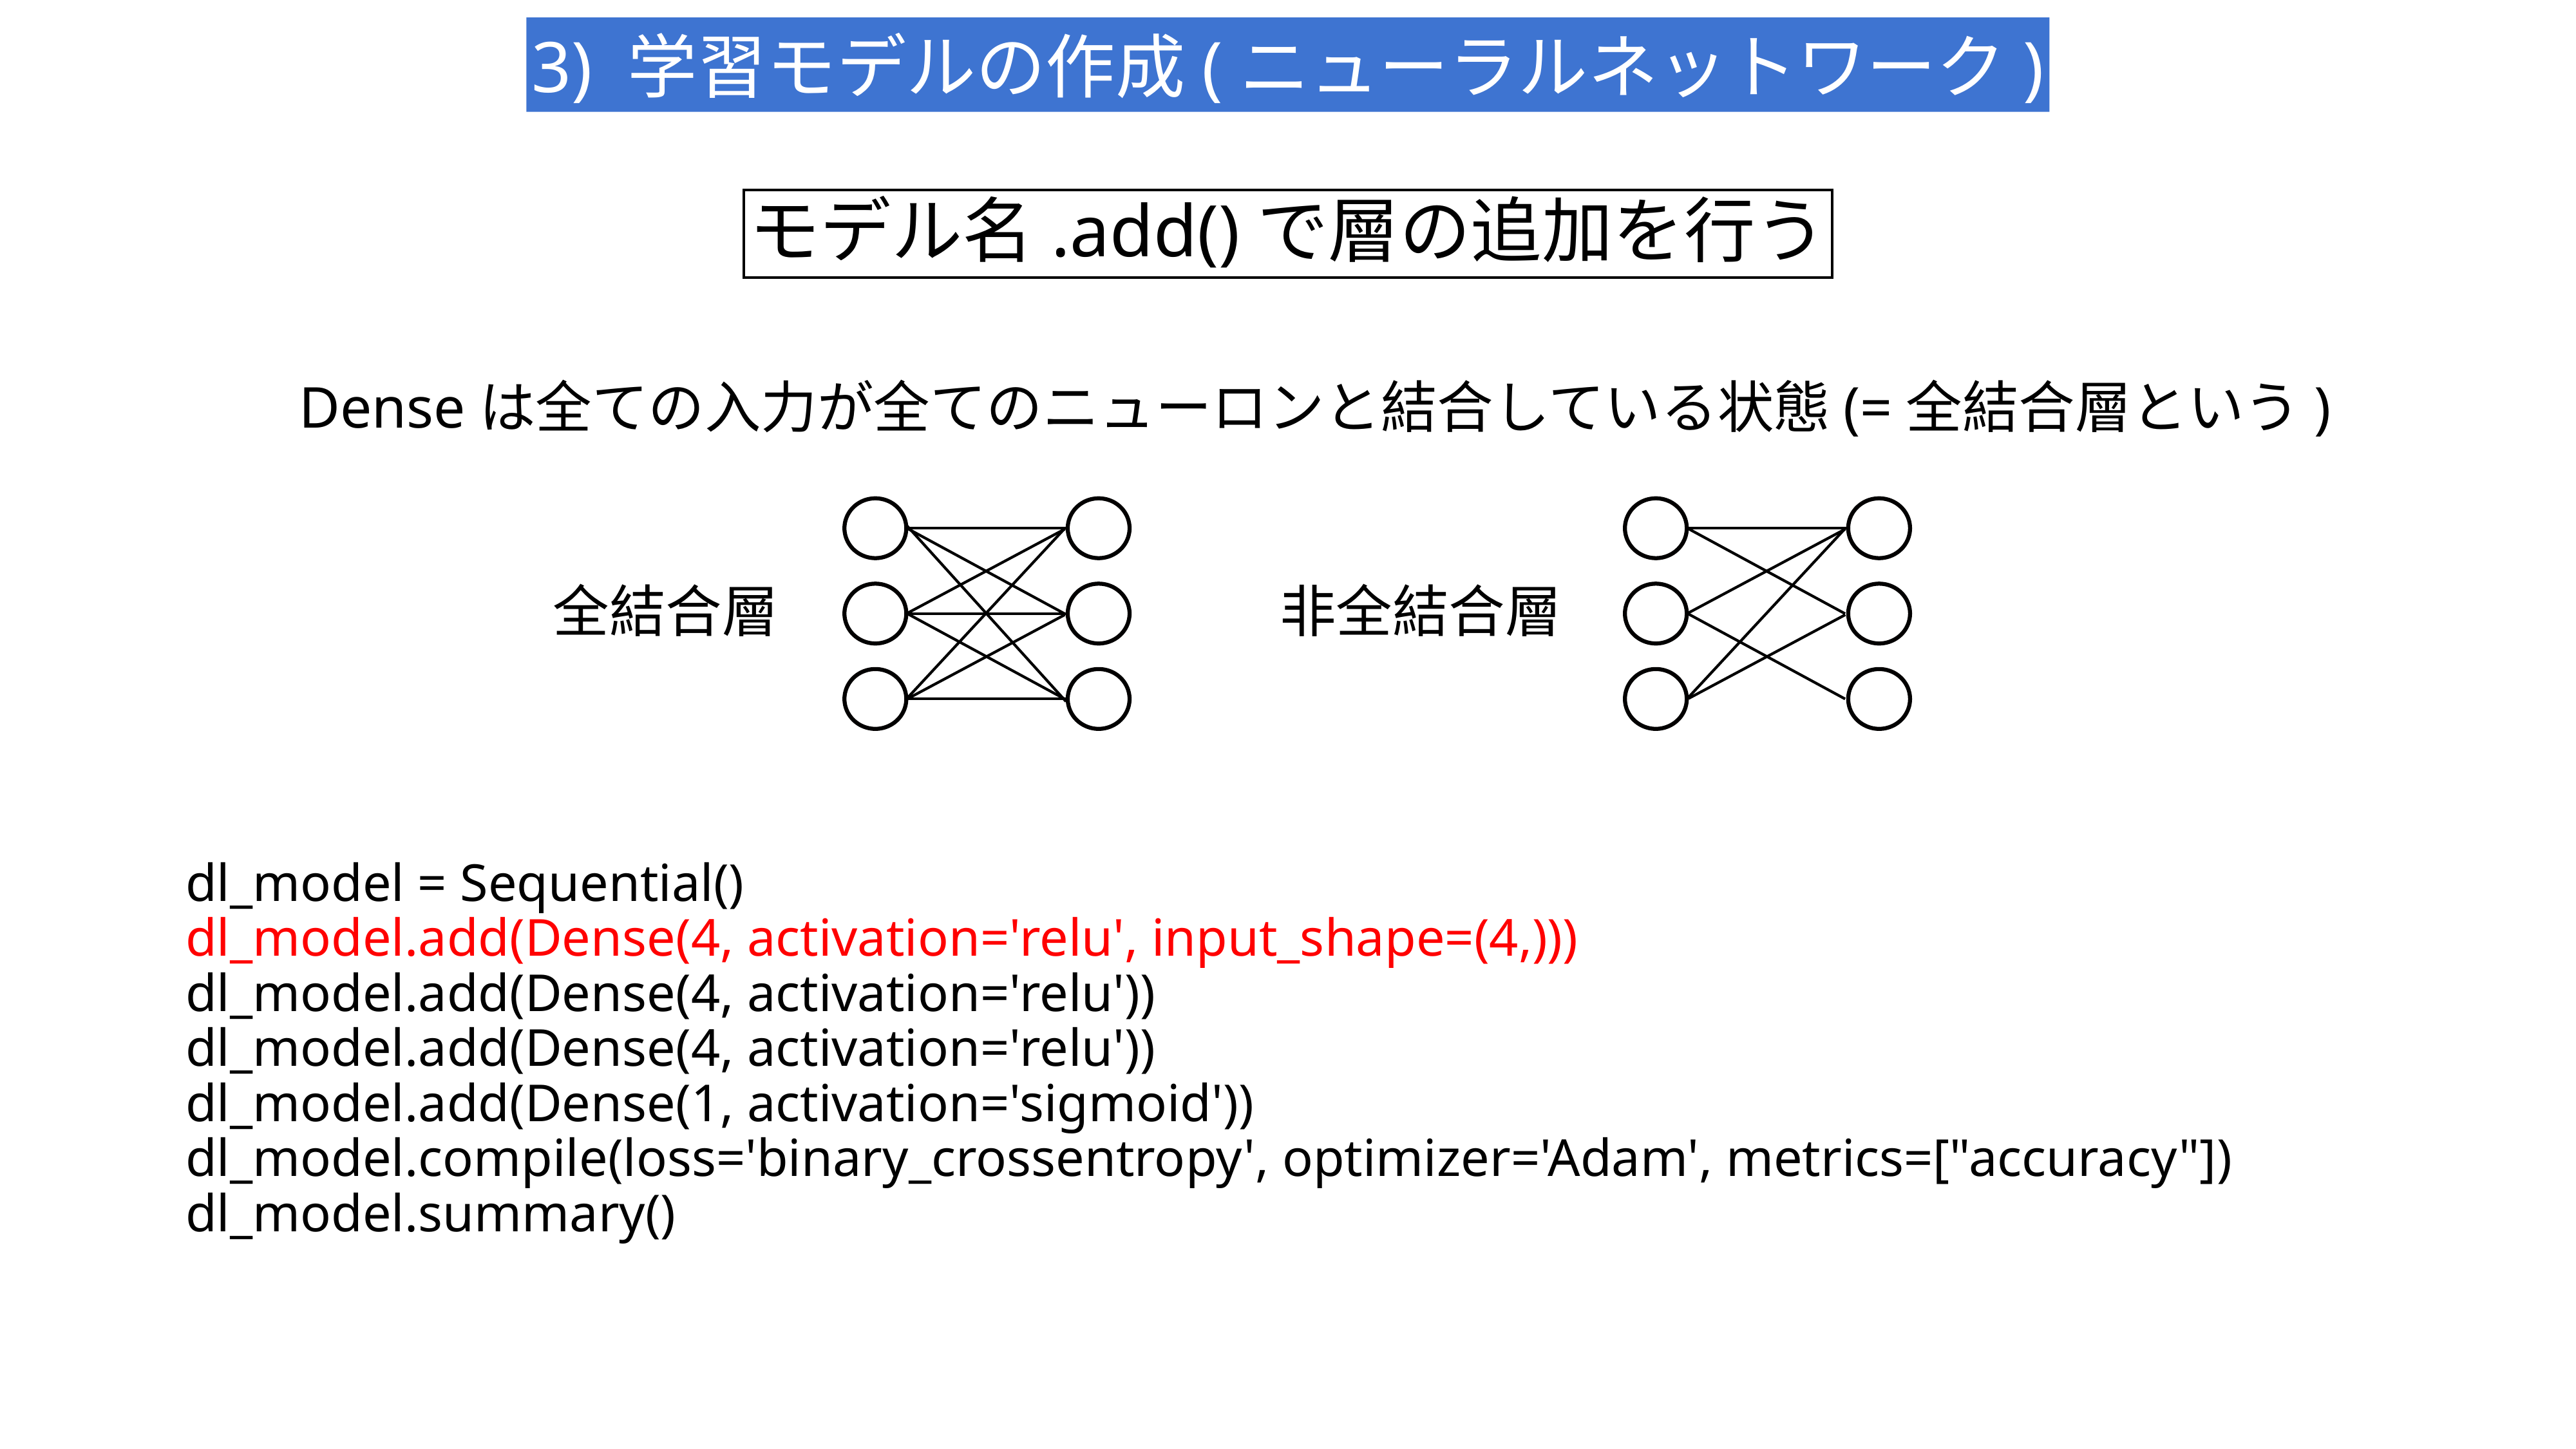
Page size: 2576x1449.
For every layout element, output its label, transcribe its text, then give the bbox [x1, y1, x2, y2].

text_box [844, 498, 1130, 729]
text_box 全結合層 [547, 578, 784, 650]
text_box dl_model = Sequential() dl_model.add(Dense(4, activation='relu', input_shape=(4,))) dl_model.add(Dense(4, activation='relu')) dl_model.add(Dense(4, activation='relu')) dl_model.add(Dense(1, activation='sigmoid')) dl_model.compile(loss='binary_crossentropy', optimizer='Adam', metrics=["accuracy"]) dl_model.summary() [180, 851, 2239, 1248]
text_box Denseは全ての入力が全てのニューロンと結合している状態(=全結合層という) [294, 374, 2336, 446]
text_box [1624, 498, 1911, 729]
text_box 非全結合層 [1274, 578, 1567, 650]
text_box 3) 学習モデルの作成(ニューラルネットワーク) [526, 17, 2050, 112]
text_box モデル名.add()で層の追加を行う [744, 189, 1832, 278]
